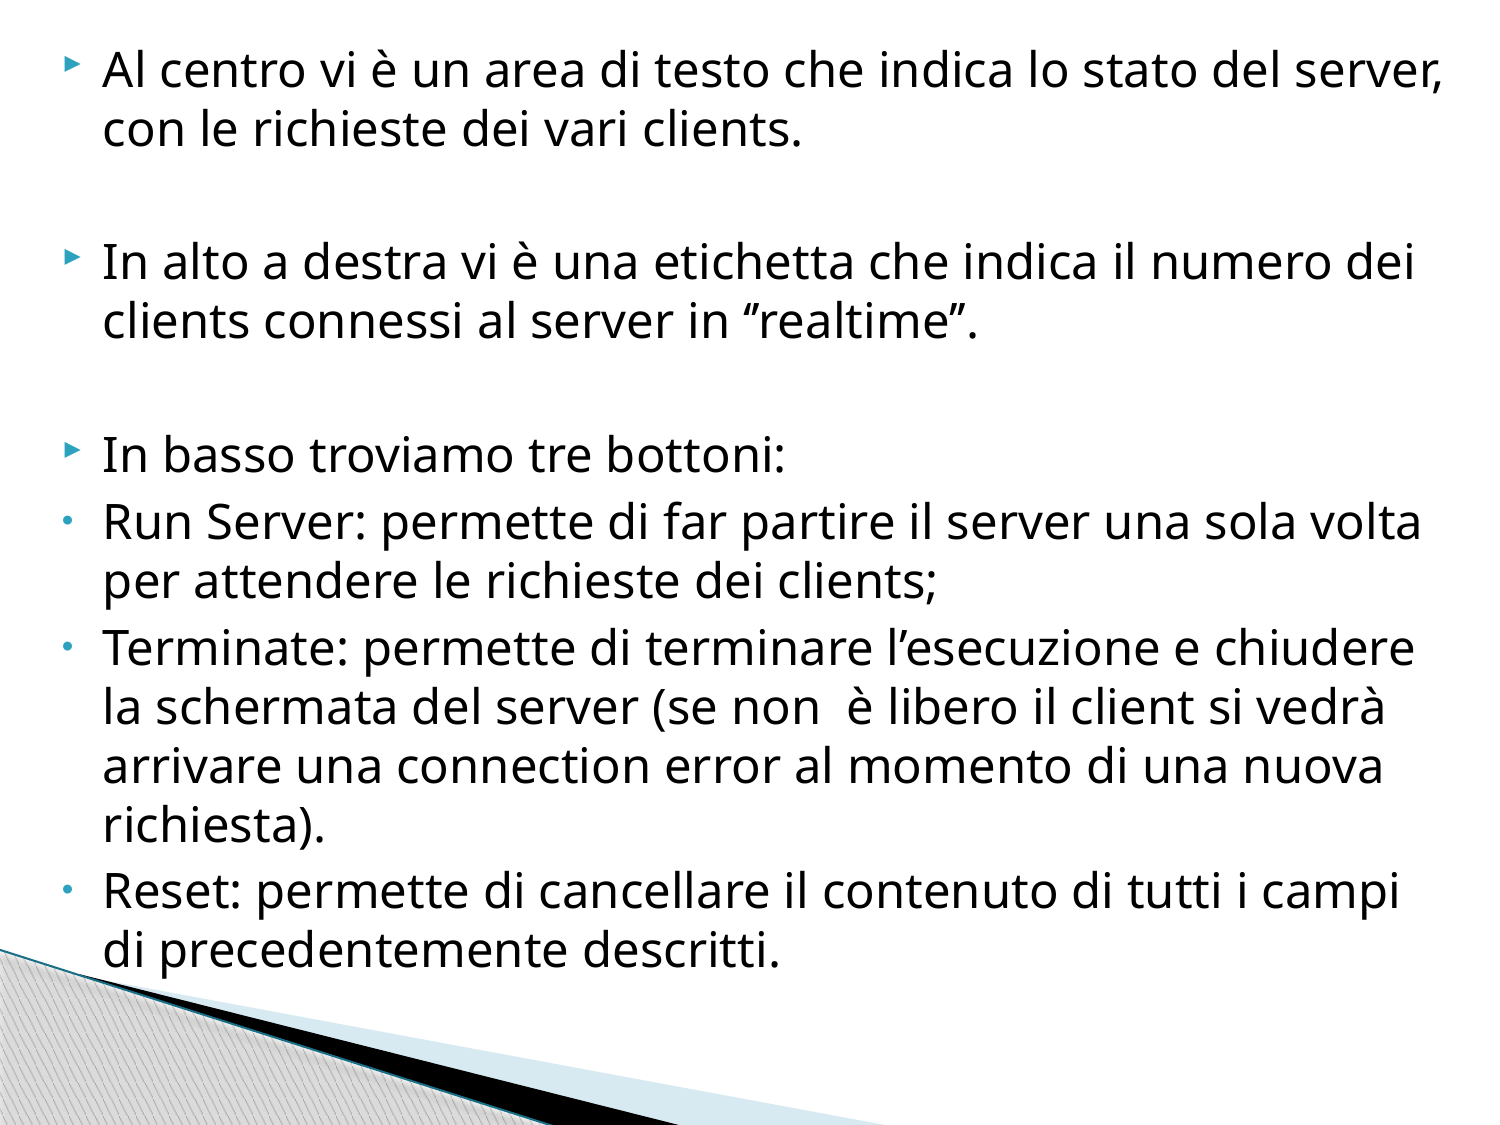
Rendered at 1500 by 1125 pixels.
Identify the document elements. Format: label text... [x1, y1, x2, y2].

list Al centro vi è un area di testo che indica lo stato del server, con le richieste dei vari clients. In alto a destra vi è una etichetta che indica il numero dei clients connessi al server in ‘’realtime’’. In basso troviamo tre bottoni: Run Server: permette di far partire il server una sola volta per attendere le richieste dei clients; Terminate: permette di terminare l’esecuzione e chiudere la schermata del server (se non è libero il client si vedrà arrivare una connection error al momento di una nuova richiesta). Reset: permette di cancellare il contenuto di tutti i campi di precedentemente descritti. [29, 30, 1471, 986]
